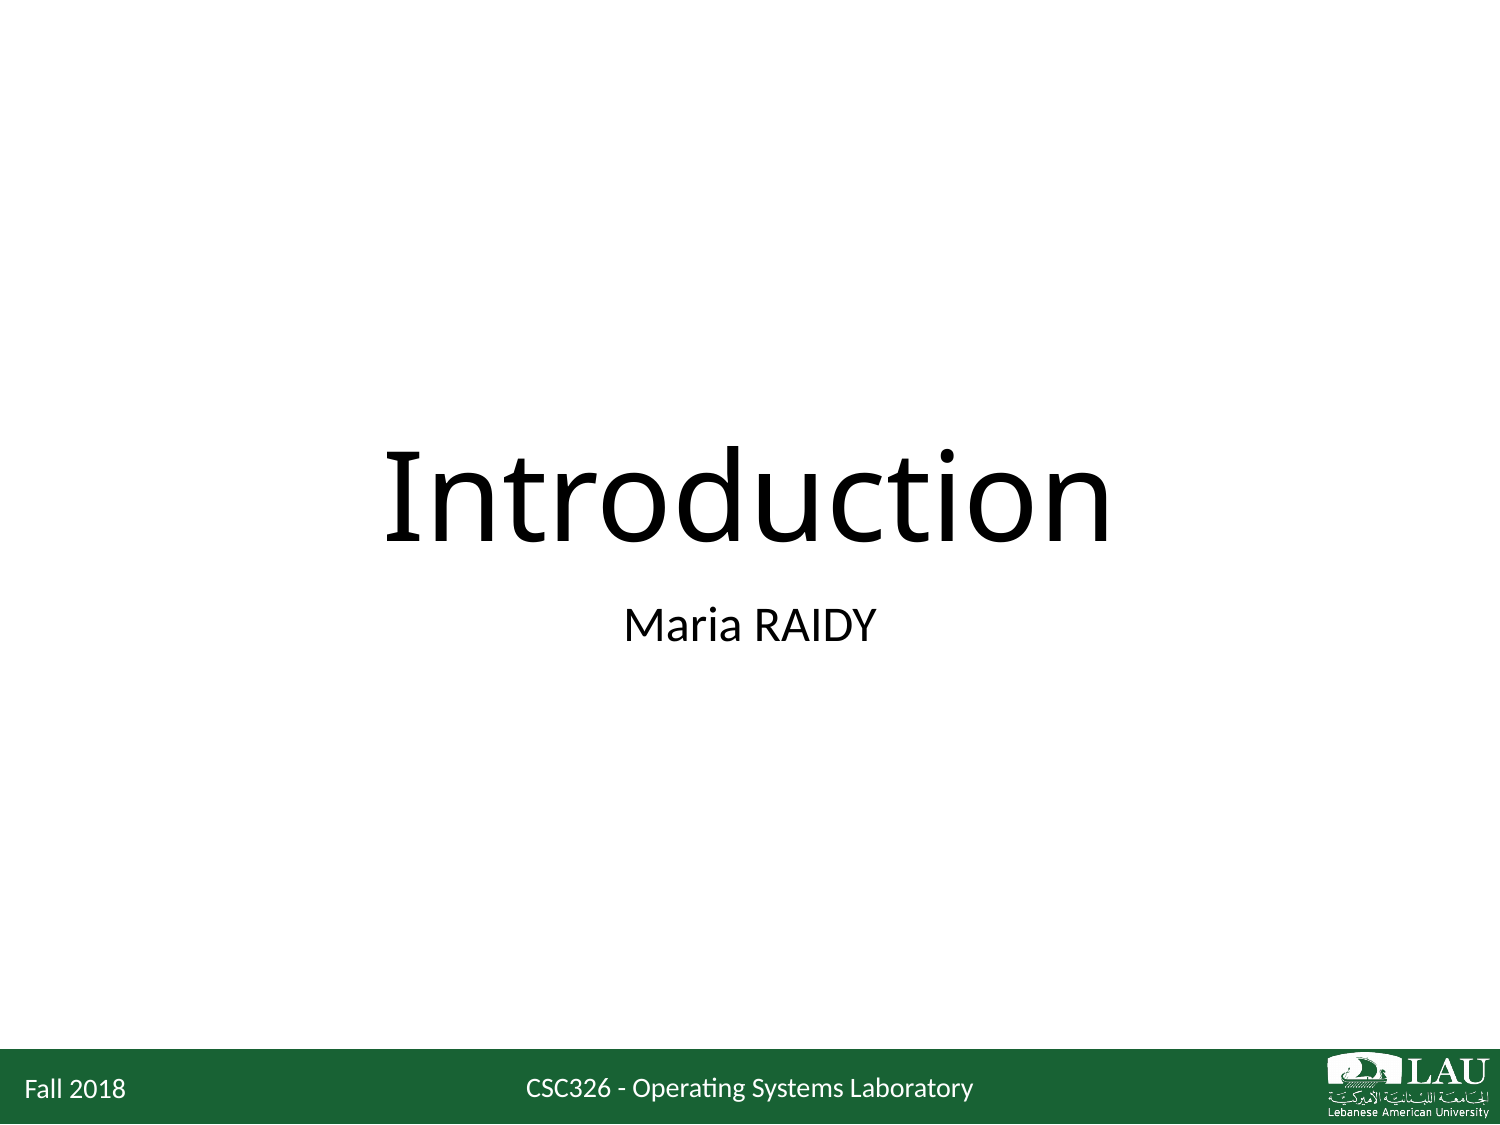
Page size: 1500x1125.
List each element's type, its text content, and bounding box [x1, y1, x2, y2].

title Introduction [112, 184, 1388, 576]
subtitle Maria RAIDY [187, 590, 1313, 863]
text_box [0, 1050, 1500, 1123]
